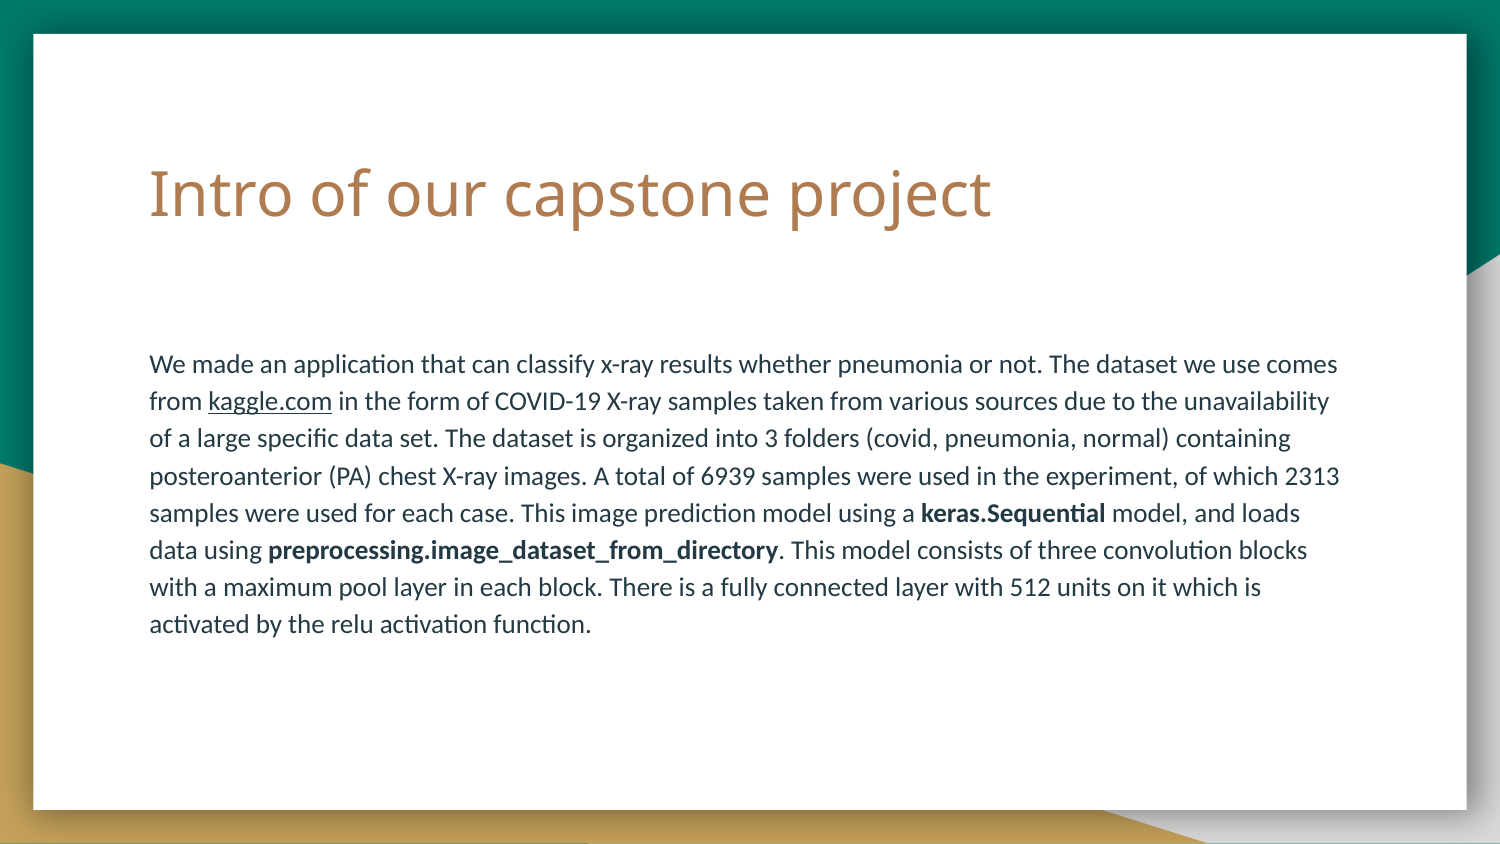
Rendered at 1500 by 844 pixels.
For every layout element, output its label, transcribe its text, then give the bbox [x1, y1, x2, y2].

title Intro of our capstone project [134, 138, 1366, 296]
list We made an application that can classify x-ray results whether pneumonia or not. The dataset we use comes from kaggle.com in the form of COVID-19 X-ray samples taken from various sources due to the unavailability of a large specific data set. The dataset is organized into 3 folders (covid, pneumonia, normal) containing posteroanterior (PA) chest X-ray images. A total of 6939 samples were used in the experiment, of which 2313 samples were used for each case. This image prediction model using a keras.Sequential model, and loads data using preprocessing.image_dataset_from_directory. This model consists of three convolution blocks with a maximum pool layer in each block. There is a fully connected layer with 512 units on it which is activated by the relu activation function. [134, 326, 1366, 729]
